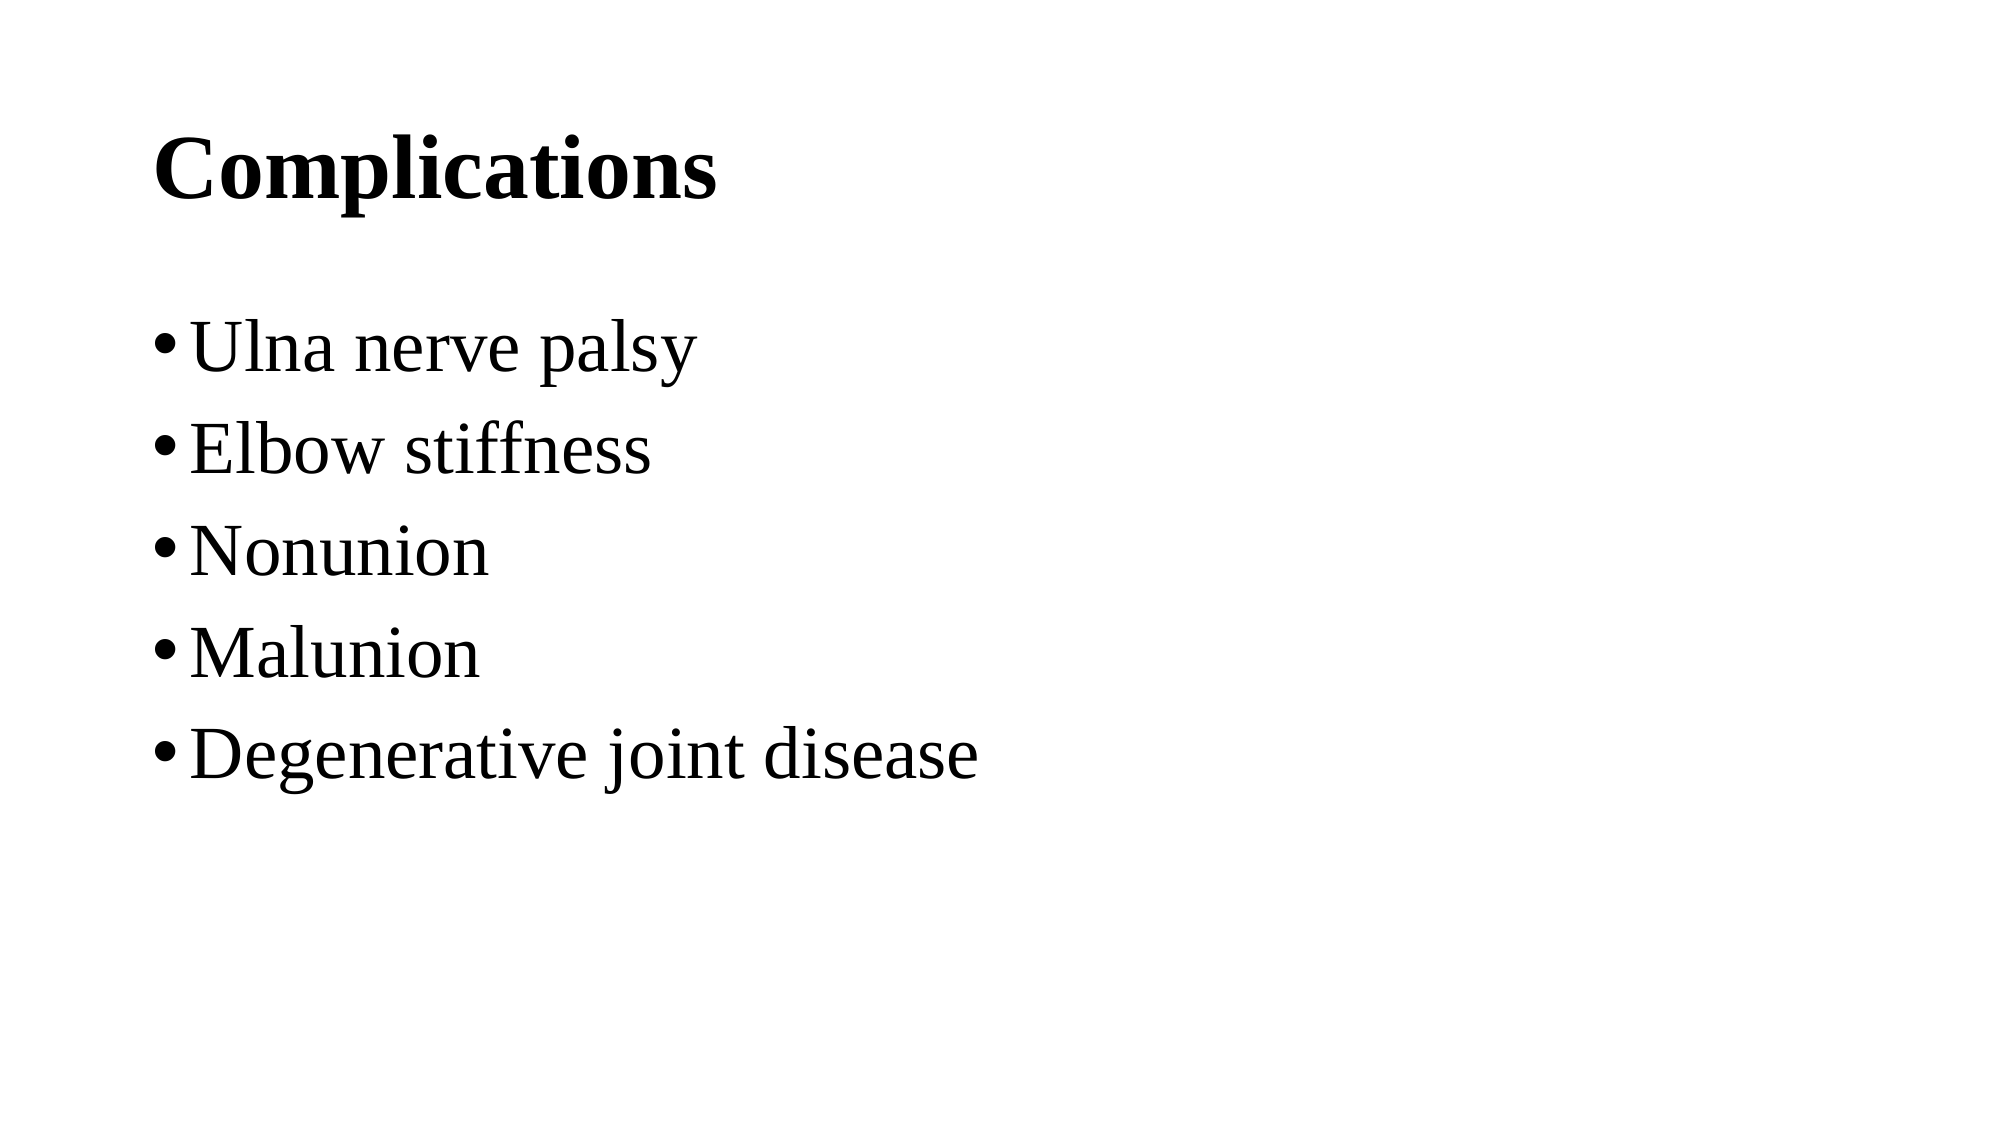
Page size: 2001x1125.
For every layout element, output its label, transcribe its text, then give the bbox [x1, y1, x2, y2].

title Complications [137, 59, 1863, 278]
list Ulna nerve palsy Elbow stiffness Nonunion Malunion Degenerative joint disease [137, 299, 1863, 1014]
